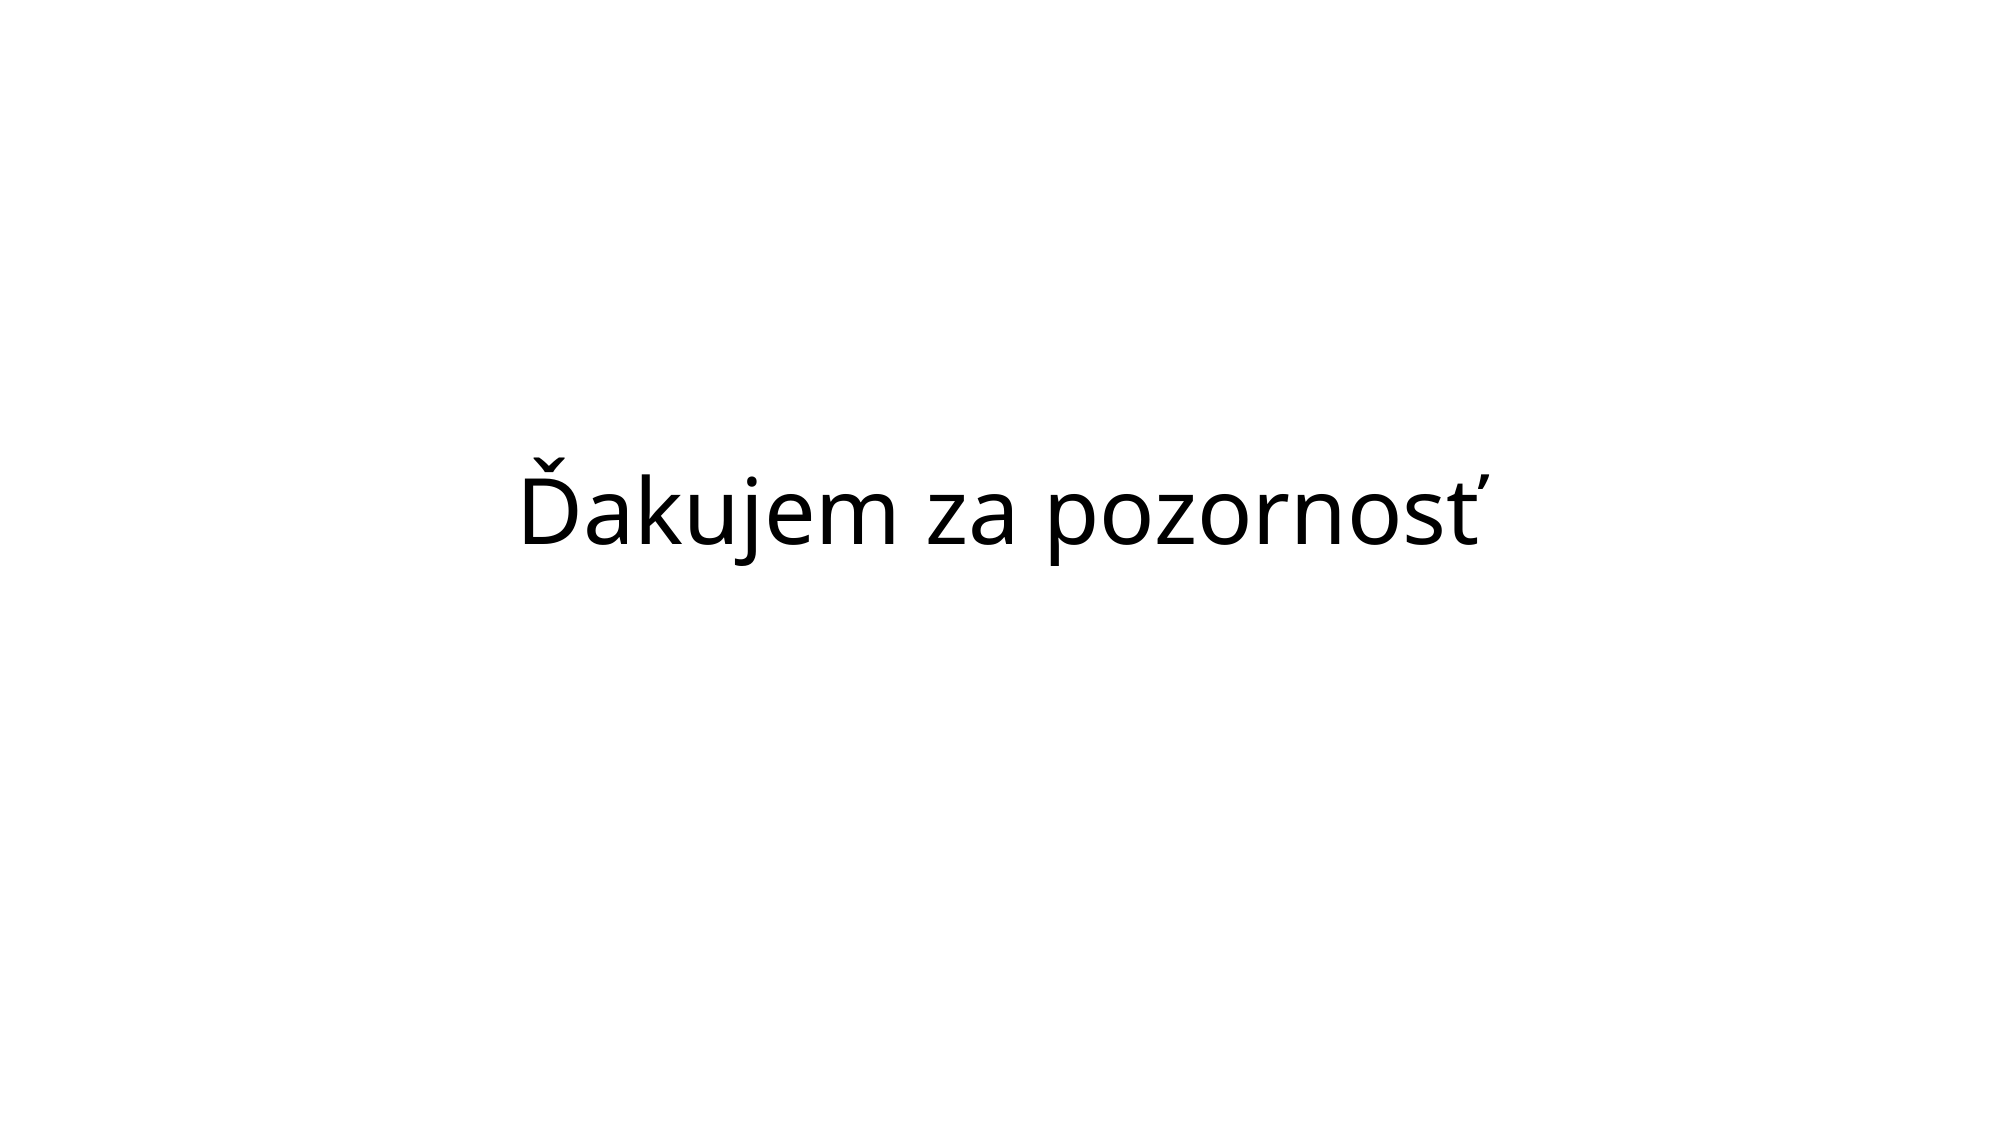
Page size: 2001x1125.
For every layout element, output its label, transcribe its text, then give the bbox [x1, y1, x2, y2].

title Ďakujem za pozornosť [136, 406, 1861, 624]
